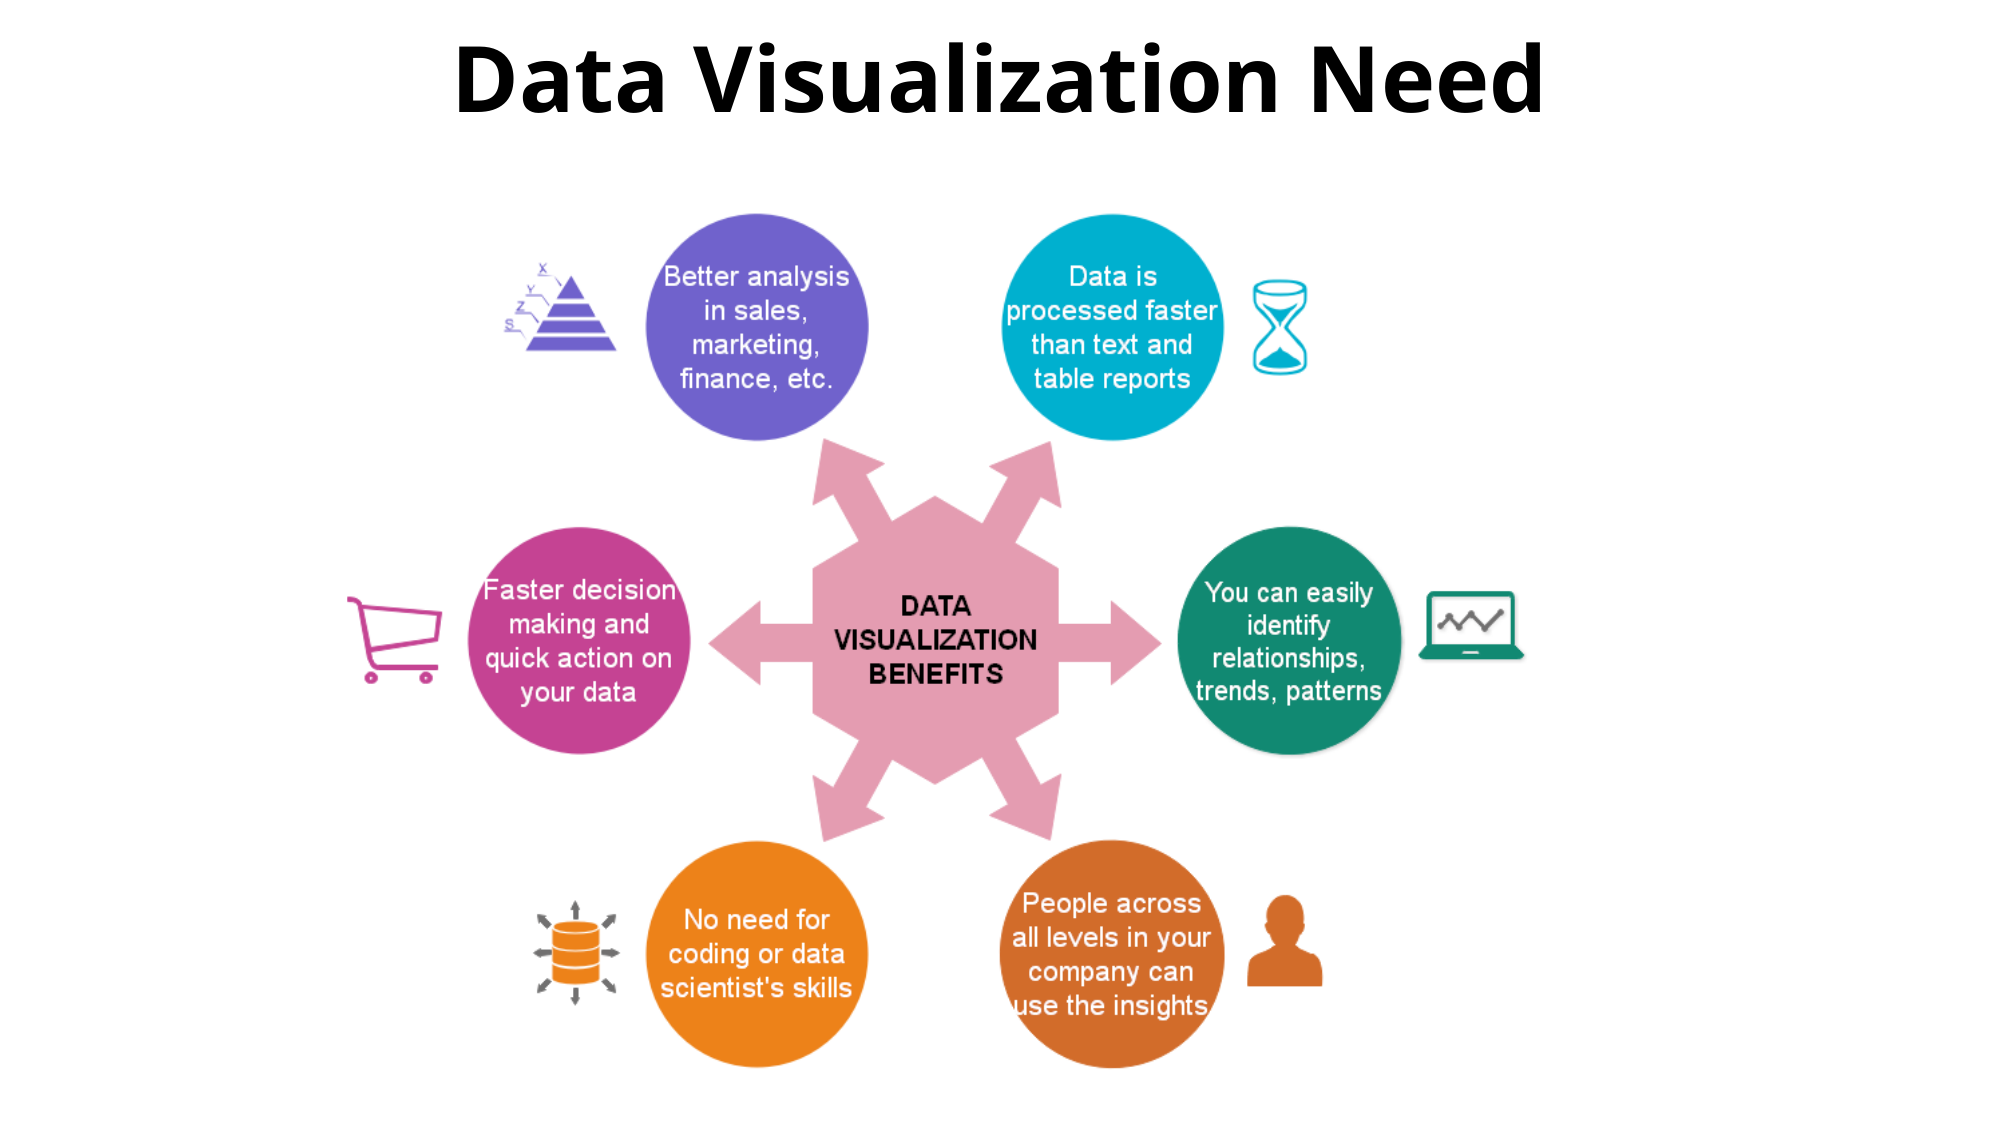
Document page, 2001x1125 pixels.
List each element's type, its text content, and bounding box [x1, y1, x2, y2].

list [342, 192, 1539, 1086]
title Data Visualization Need [137, 0, 1863, 166]
